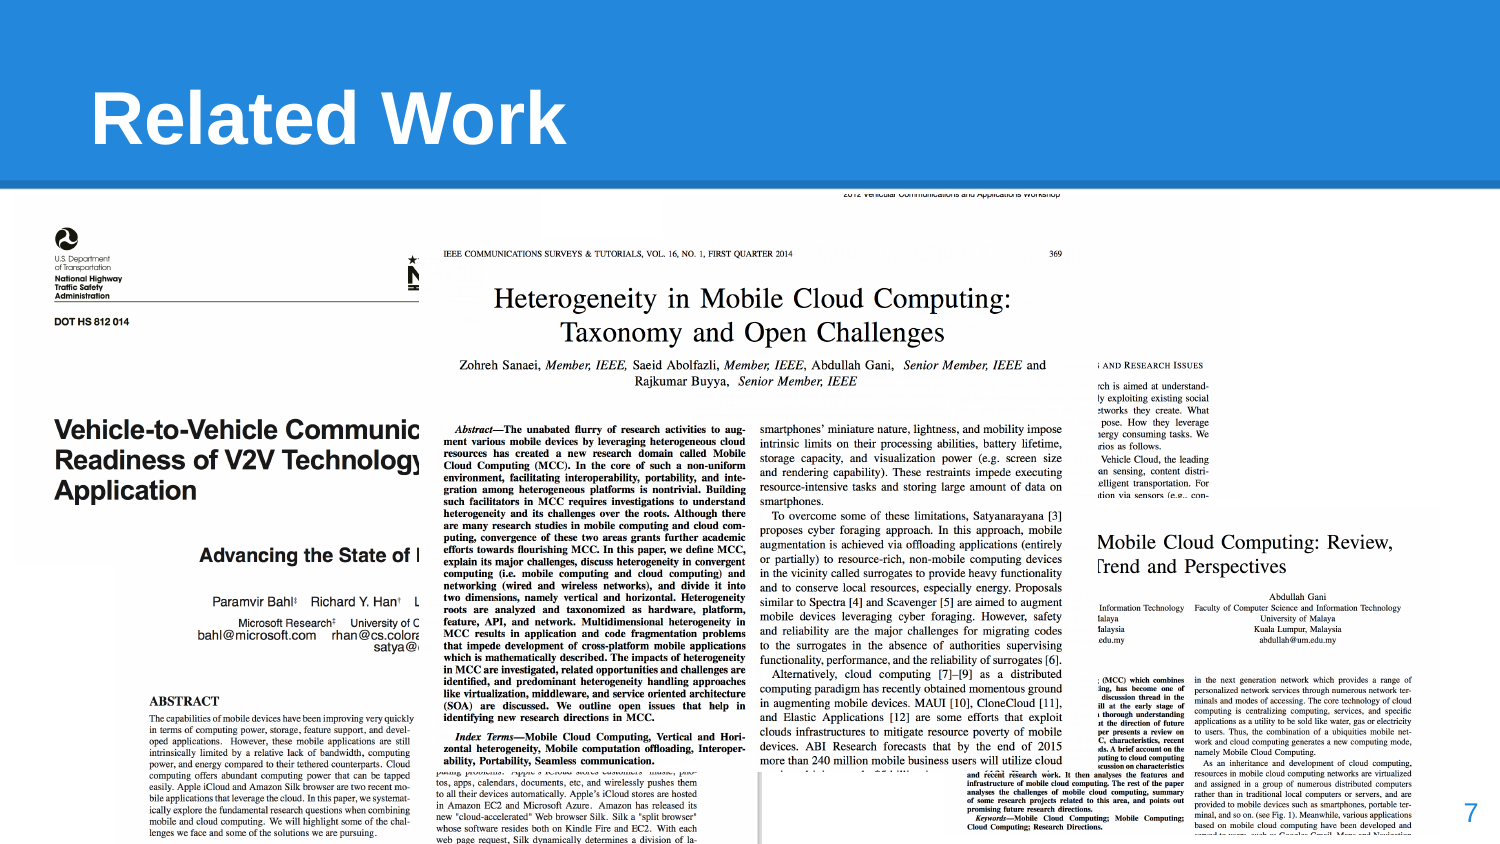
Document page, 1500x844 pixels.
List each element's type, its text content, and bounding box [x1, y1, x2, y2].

slide_number ‹#› [1442, 779, 1494, 844]
picture [12, 194, 1442, 844]
title Related Work [75, 33, 1425, 175]
